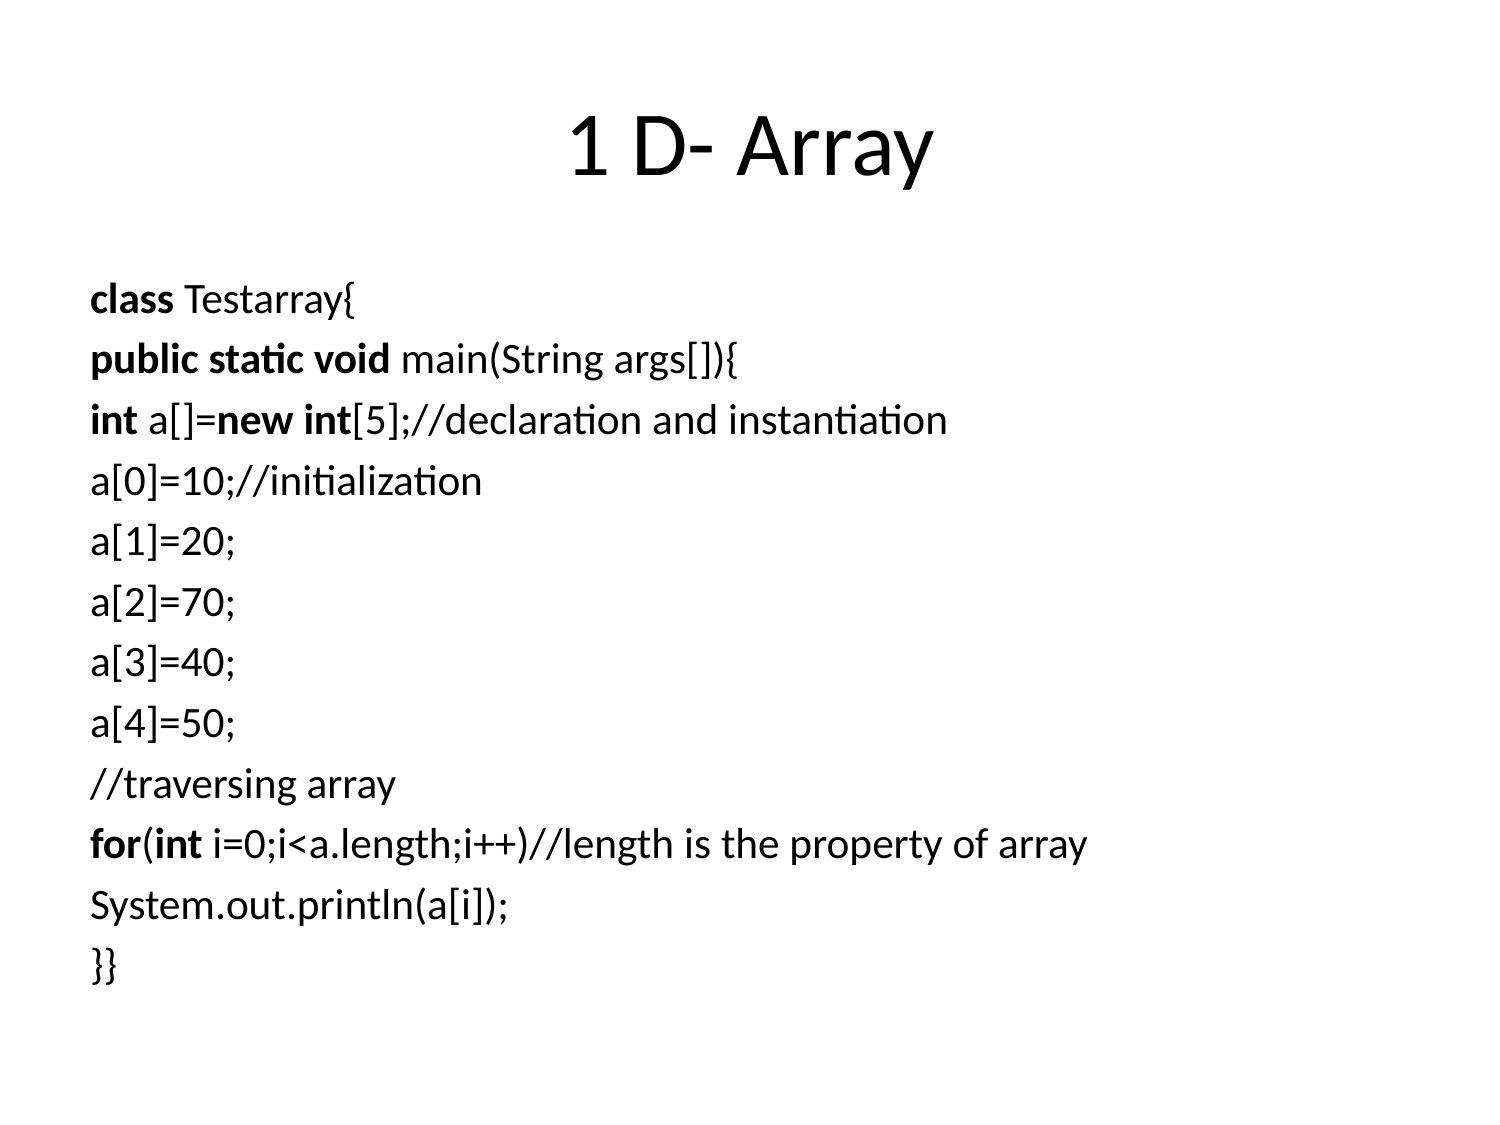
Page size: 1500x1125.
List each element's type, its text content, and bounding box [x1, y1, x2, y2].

title 1 D- Array [75, 45, 1425, 233]
list class Testarray{ public static void main(String args[]){ int a[]=new int[5];//declaration and instantiation a[0]=10;//initialization a[1]=20; a[2]=70; a[3]=40; a[4]=50; //traversing array for(int i=0;i<a.length;i++)//length is the property of array System.out.println(a[i]); }} [75, 262, 1425, 1005]
